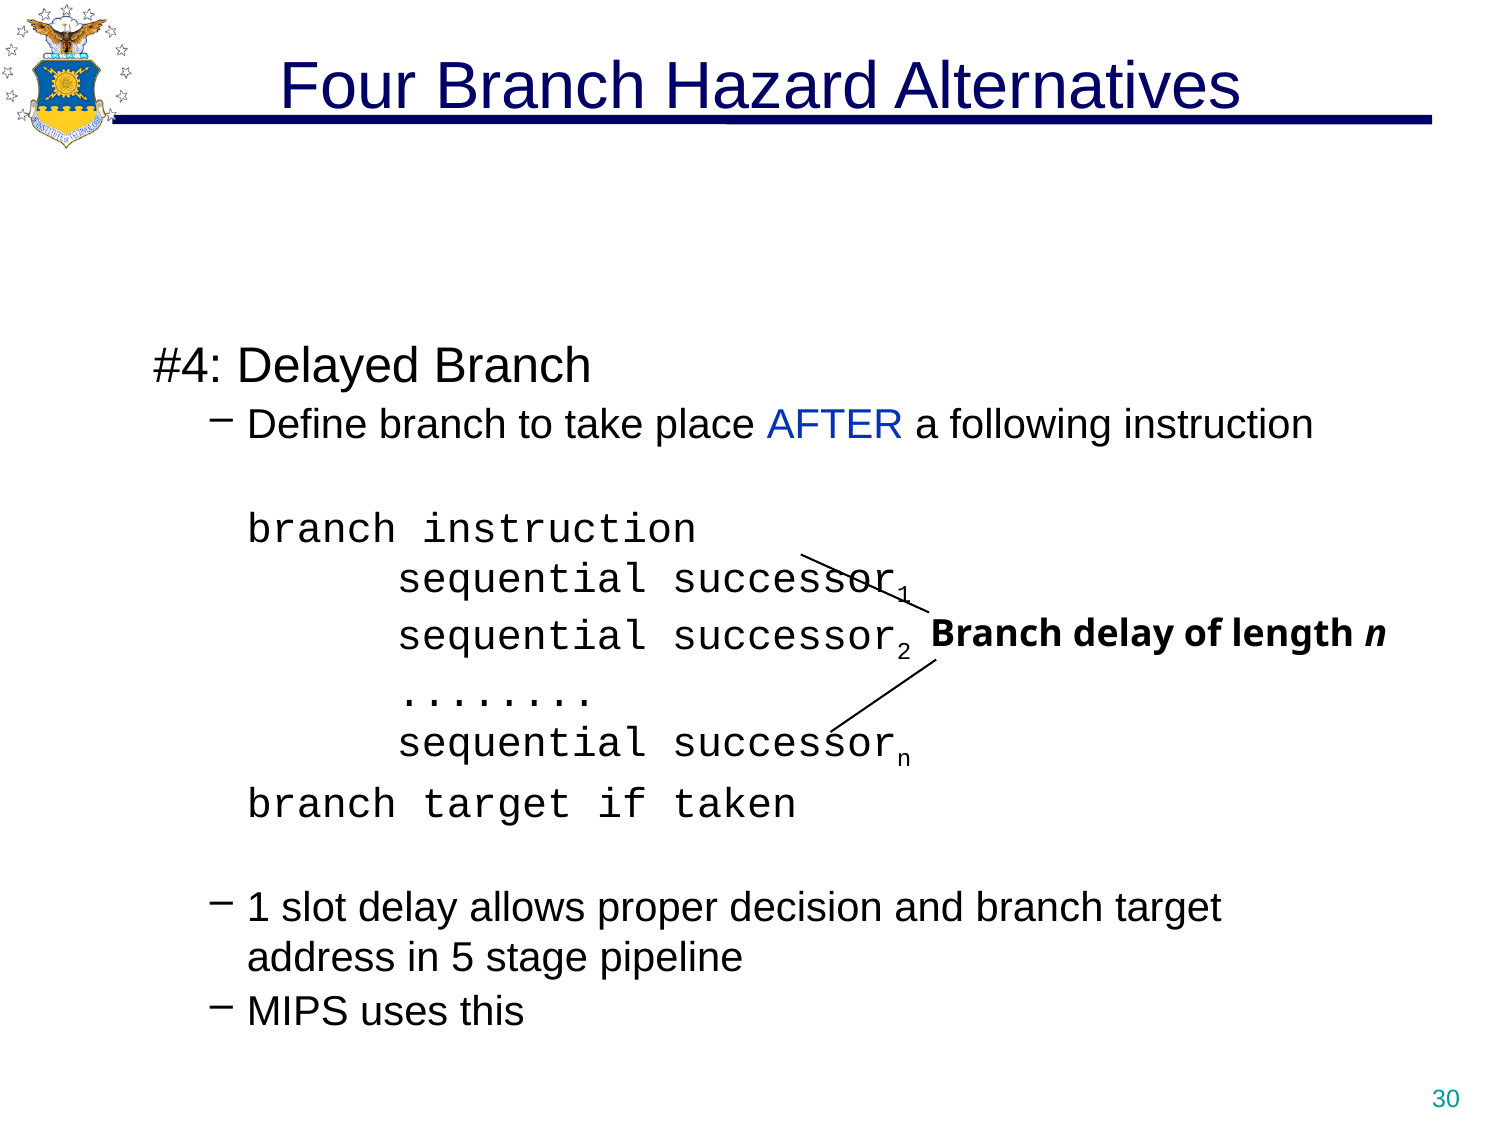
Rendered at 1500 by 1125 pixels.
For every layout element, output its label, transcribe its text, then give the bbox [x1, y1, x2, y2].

text_box Branch delay of length n [915, 601, 1403, 661]
title Four Branch Hazard Alternatives [138, 31, 1385, 131]
list #4: Delayed Branch Define branch to take place AFTER a following instruction branch instruction sequential successor1 sequential successor2 ........ sequential successorn branch target if taken 1 slot delay allows proper decision and branch target address in 5 stage pipeline MIPS uses this [138, 324, 1376, 872]
slide_number 30 [1124, 1074, 1476, 1113]
picture [0, 2, 133, 150]
